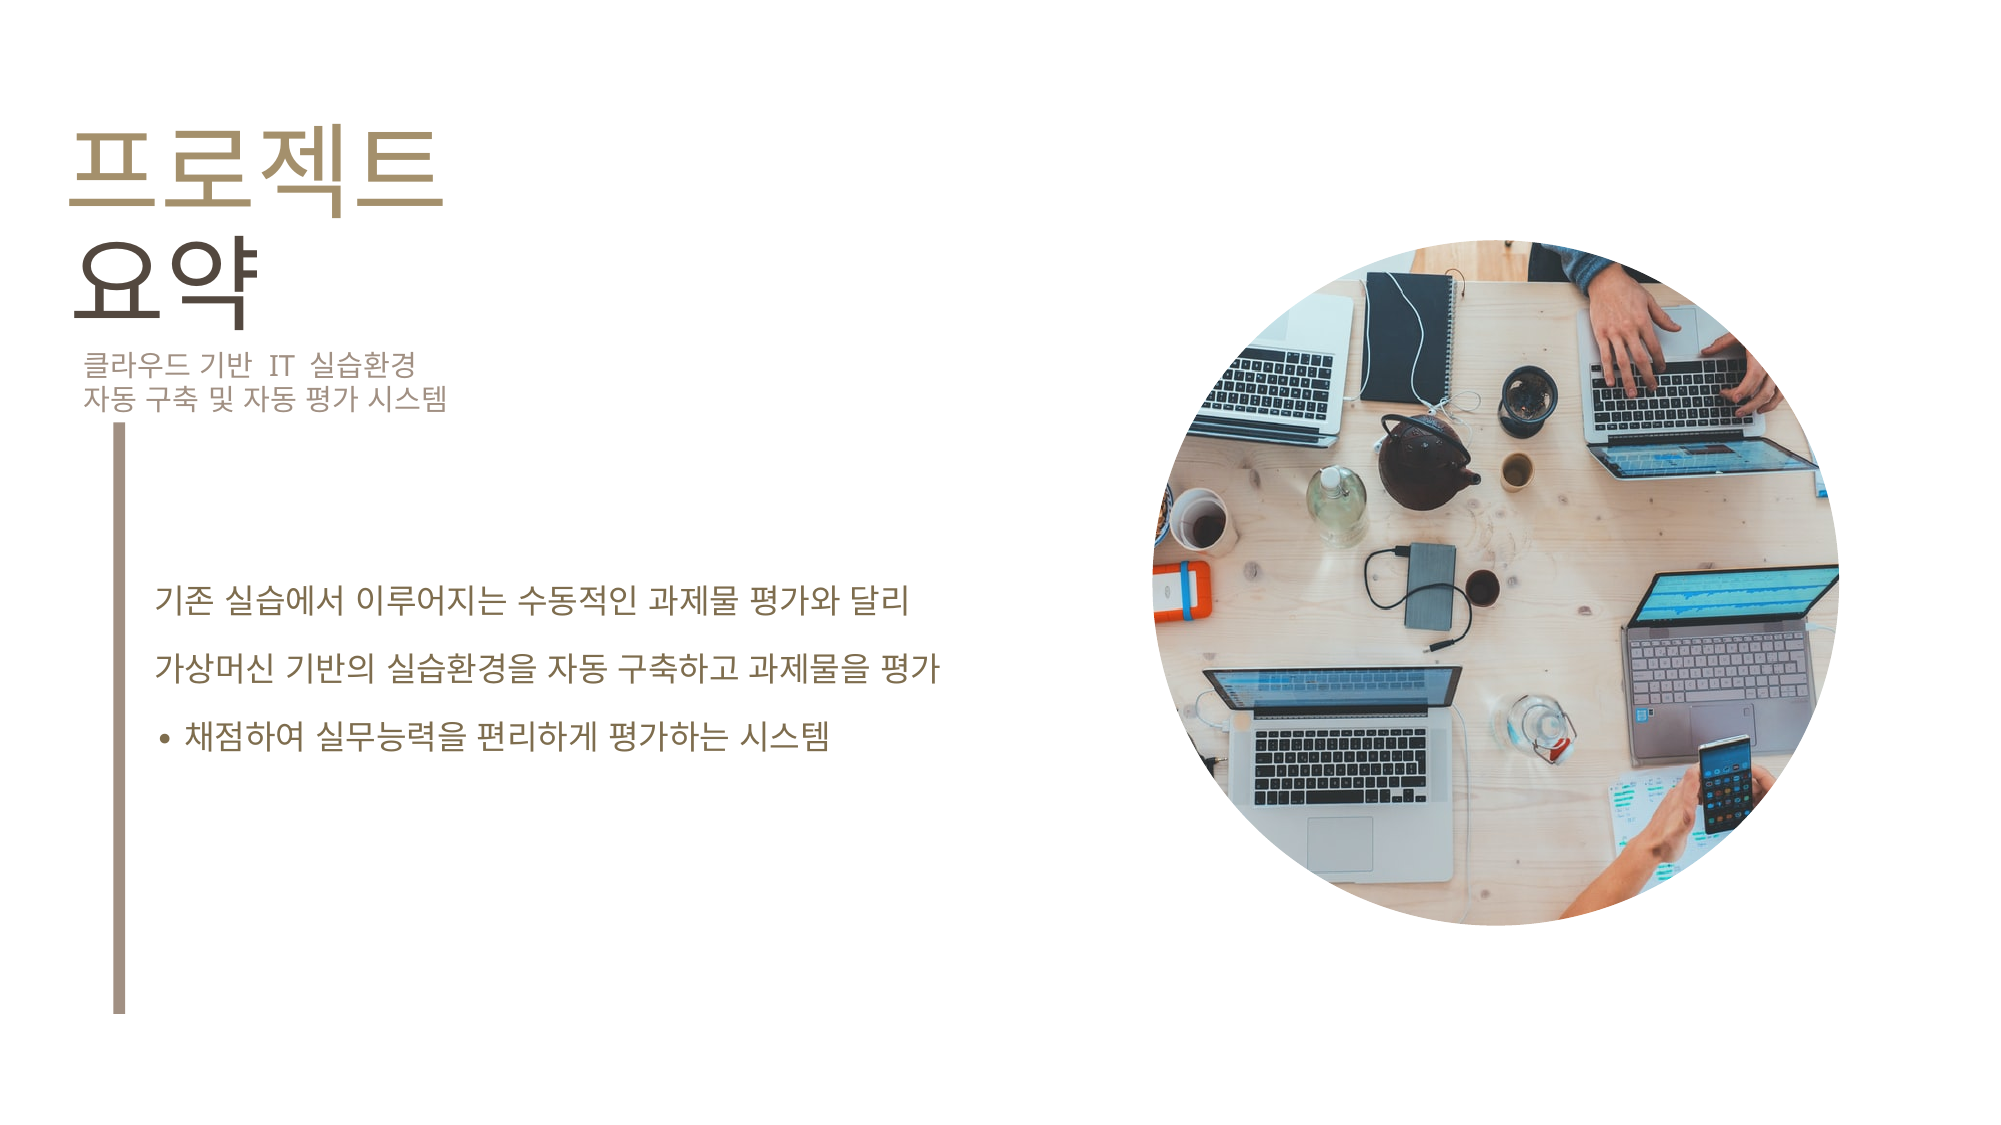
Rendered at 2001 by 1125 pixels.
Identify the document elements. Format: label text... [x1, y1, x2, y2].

text_box 기존 실습에서 이루어지는 수동적인 과제물 평가와 달리 가상머신 기반의 실습환경을 자동 구축하고 과제물을 평가 ∙ 채점하여 실무능력을 편리하게 평가하는 시스템 [139, 545, 959, 764]
picture [1152, 240, 1840, 926]
text_box [112, 421, 126, 1015]
text_box 프로젝트 [49, 98, 565, 239]
text_box 클라우드 기반 IT 실습환경 자동 구축 및 자동 평가 시스템 [68, 339, 464, 425]
text_box 요약 [55, 210, 277, 351]
